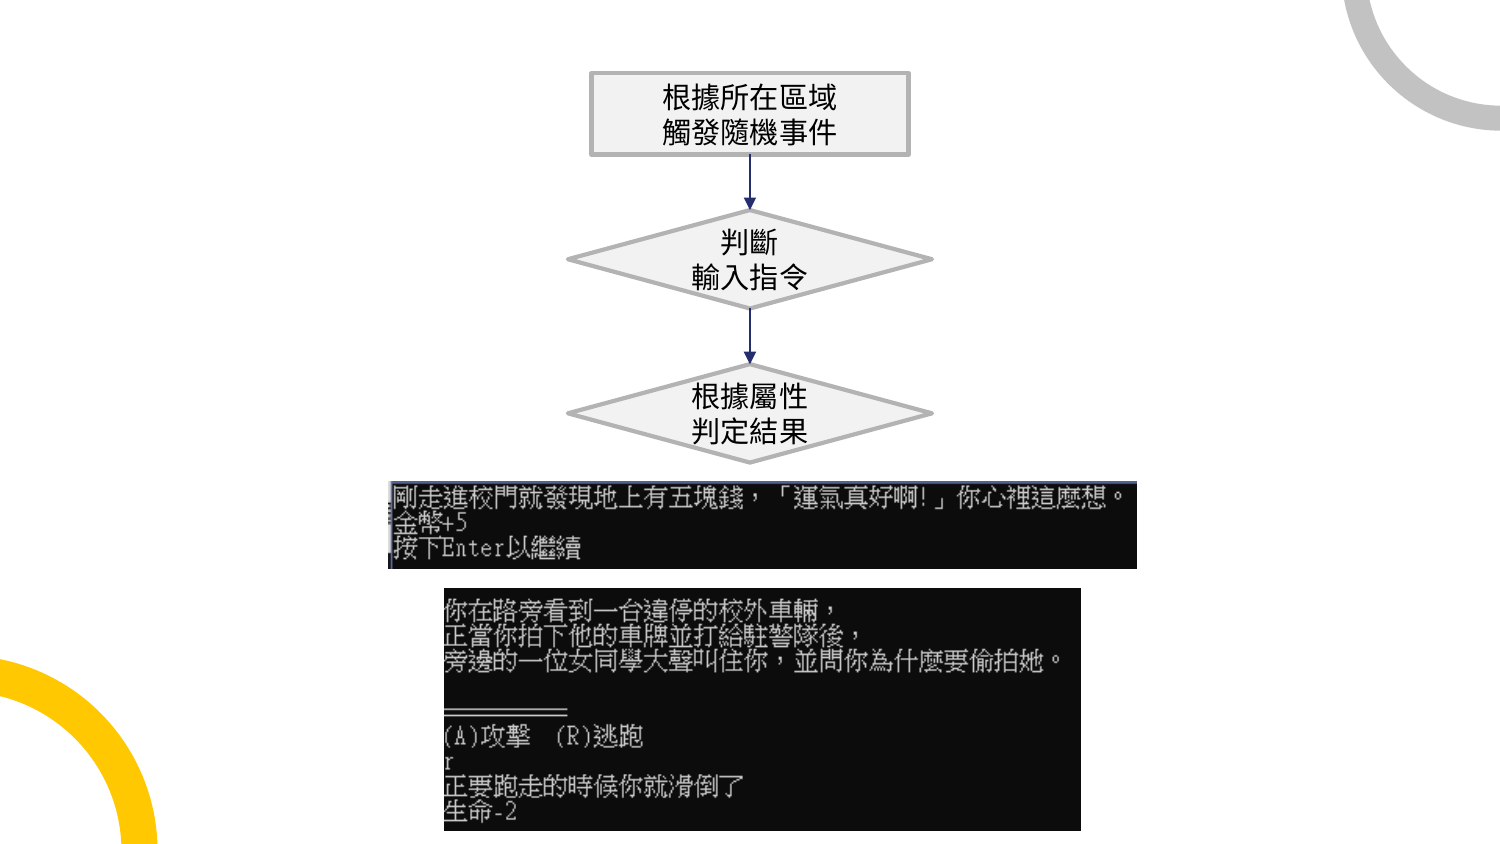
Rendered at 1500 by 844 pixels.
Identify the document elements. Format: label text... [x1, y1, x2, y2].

text_box 根據所在區域 觸發隨機事件 [589, 71, 911, 157]
picture [388, 481, 1138, 570]
text_box 判斷 輸入指令 [565, 208, 935, 311]
picture [444, 587, 1081, 831]
text_box 根據屬性 判定結果 [565, 362, 935, 465]
